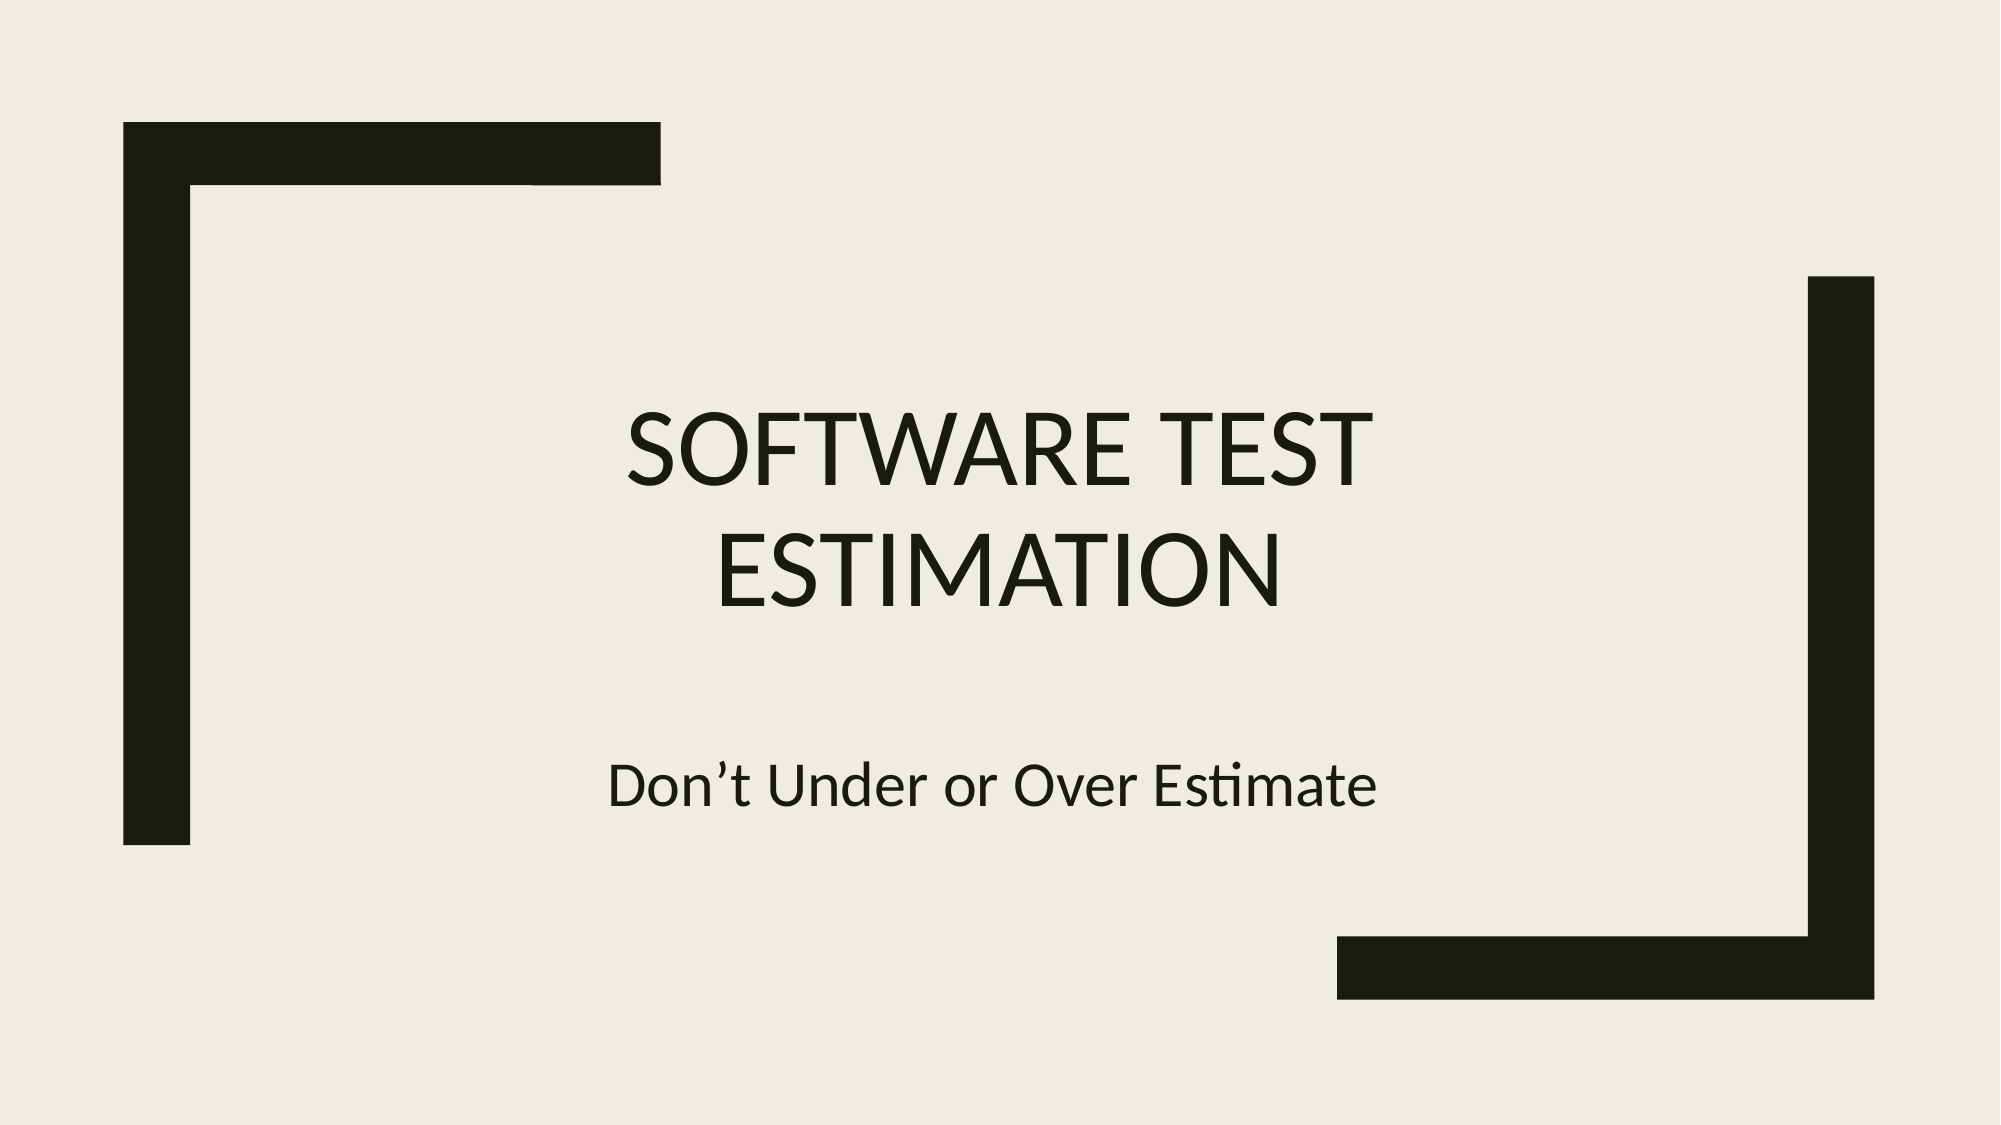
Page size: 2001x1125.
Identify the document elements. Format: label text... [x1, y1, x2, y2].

title Software Test Estimation [314, 293, 1686, 638]
subtitle Don’t Under or Over Estimate [439, 649, 1561, 828]
